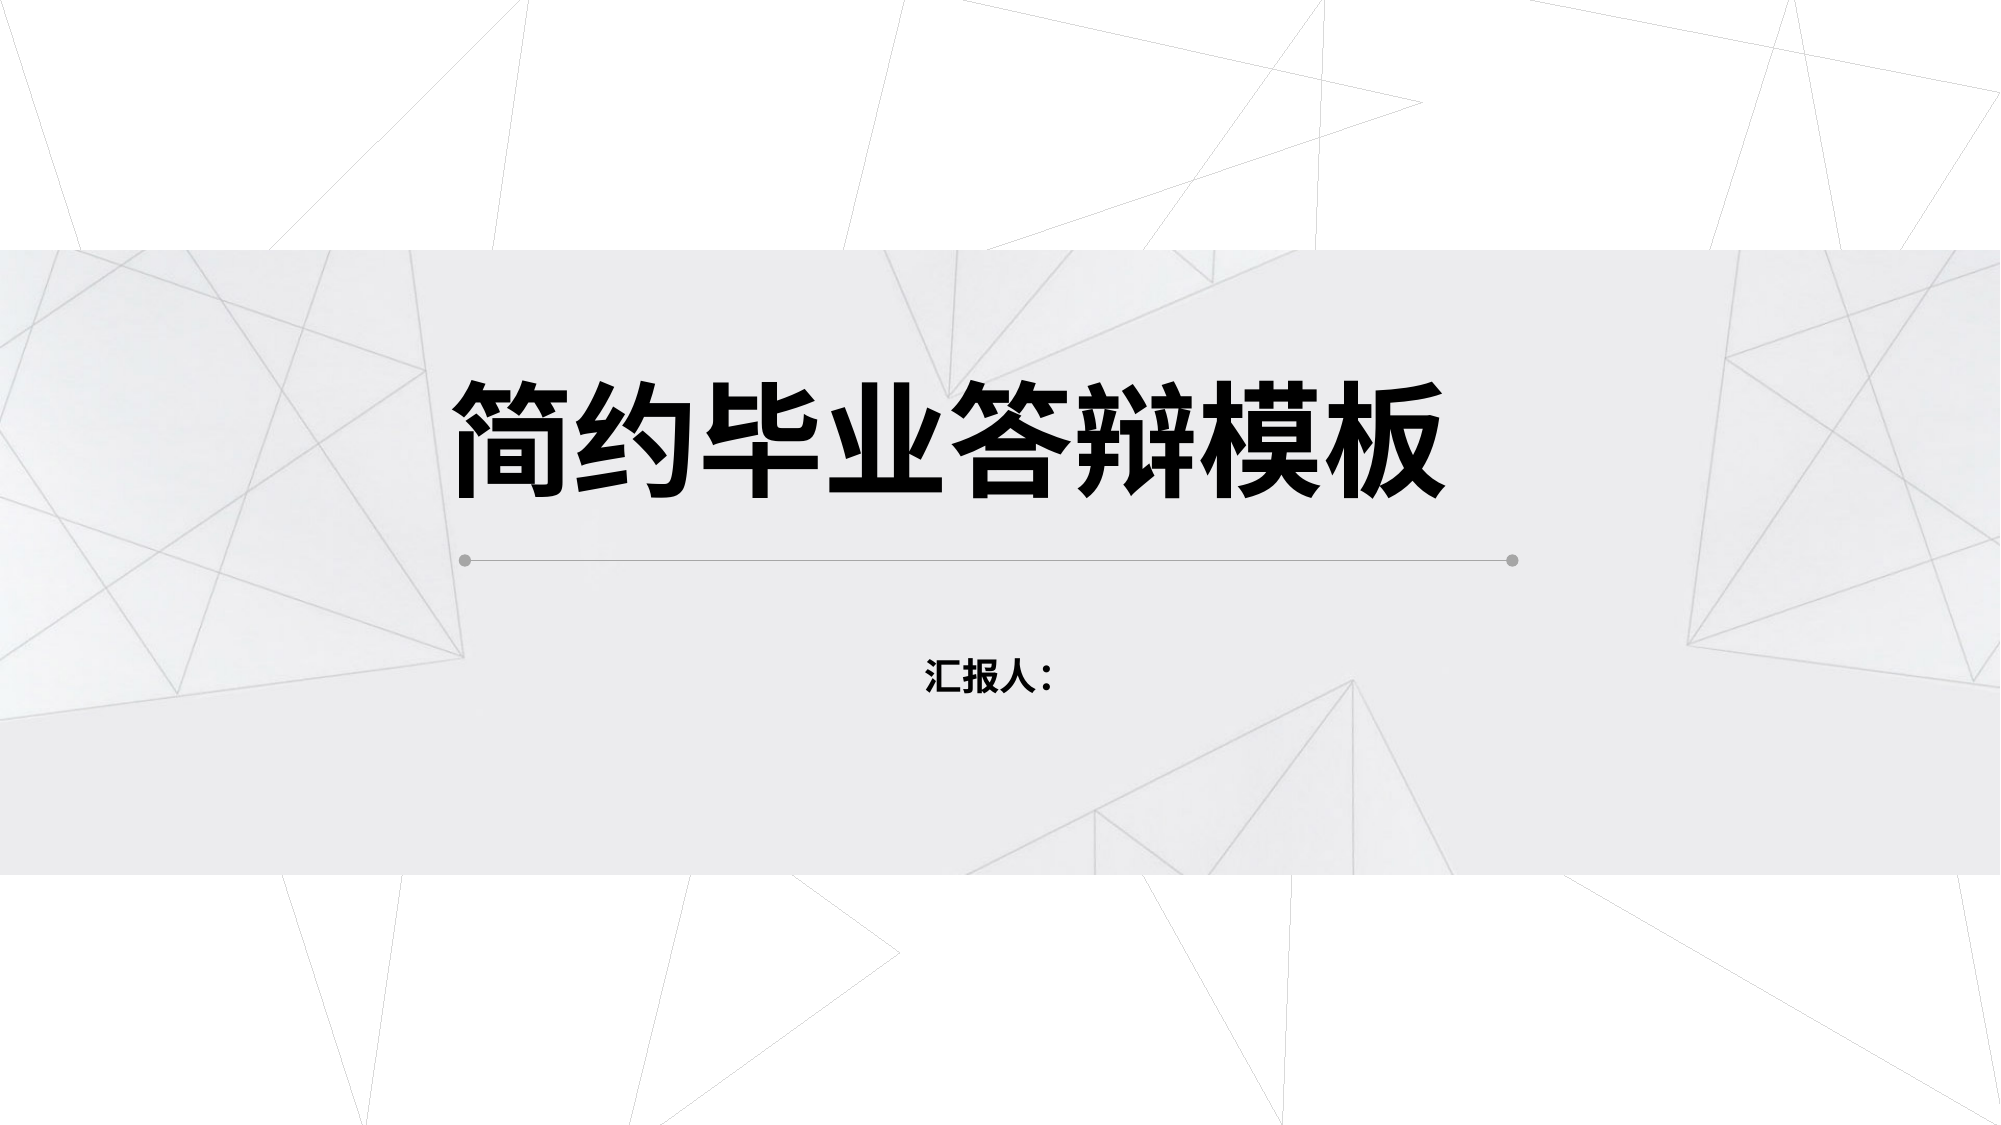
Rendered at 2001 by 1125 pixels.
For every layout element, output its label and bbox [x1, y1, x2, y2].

text_box [1562, 875, 2000, 1125]
text_box [0, 0, 522, 250]
text_box [1141, 875, 1293, 1125]
text_box [958, 0, 2000, 250]
text_box [491, 0, 906, 250]
text_box [628, 875, 902, 1125]
picture [0, 250, 2000, 875]
text_box [281, 875, 404, 1125]
